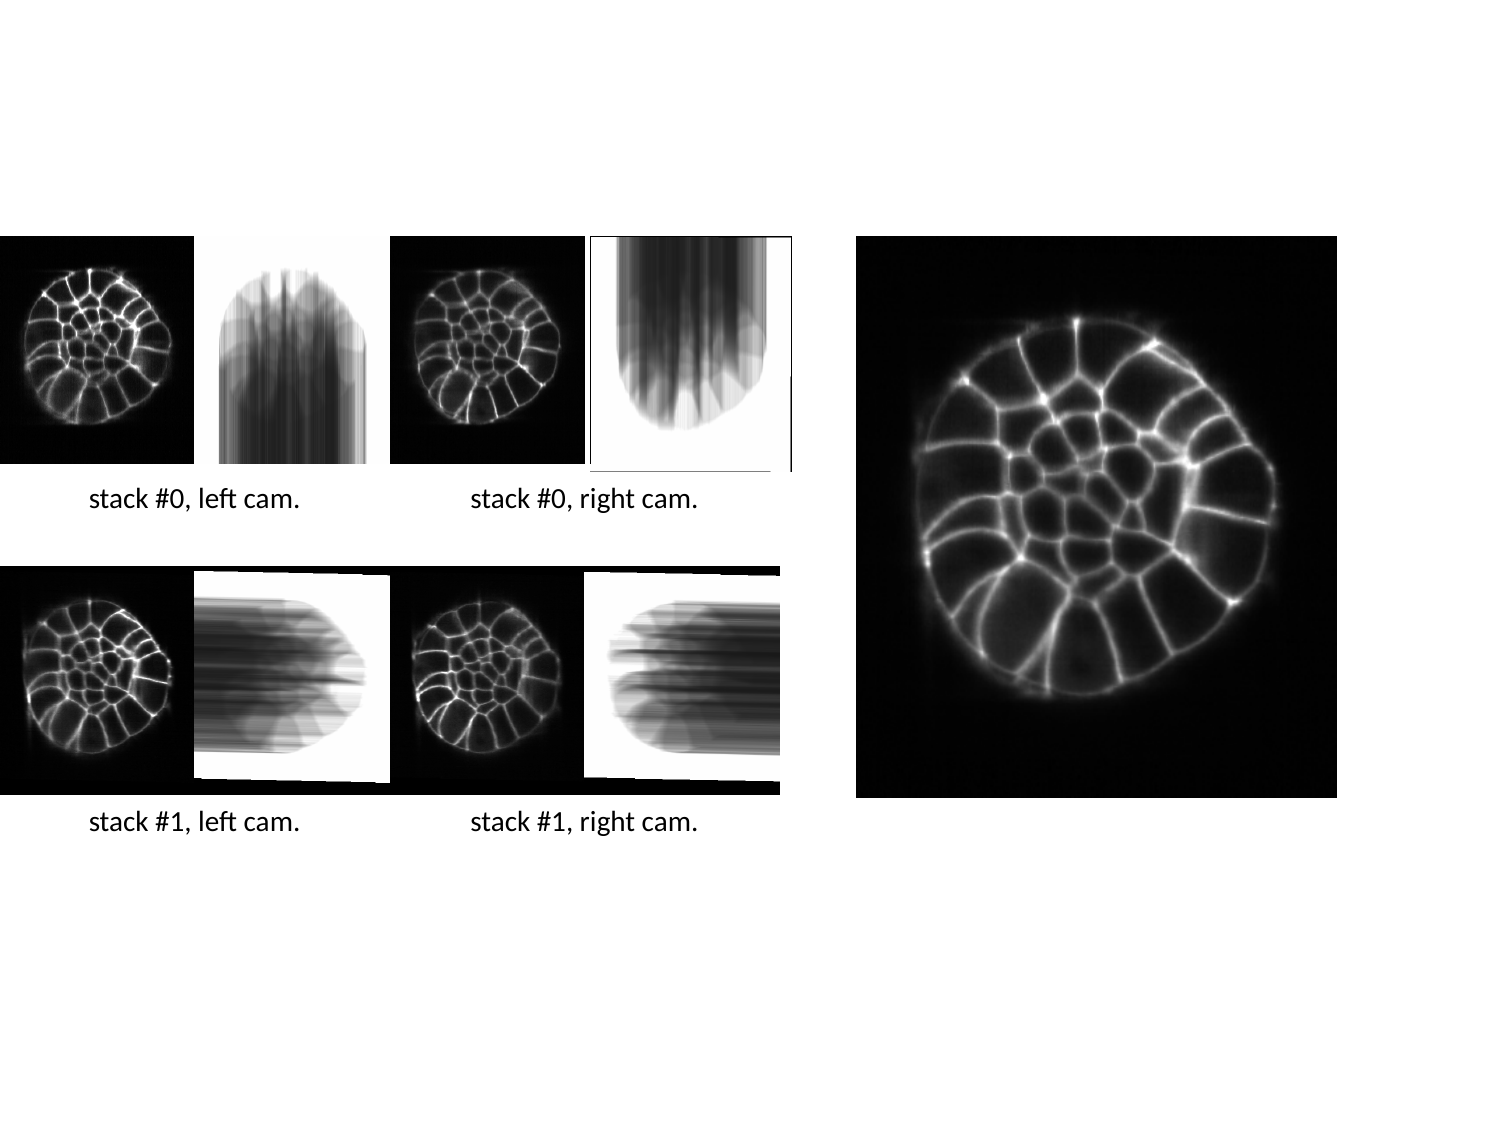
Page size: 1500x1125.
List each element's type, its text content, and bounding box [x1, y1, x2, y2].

text_box stack #0, right cam. [436, 472, 733, 522]
picture [856, 235, 1337, 798]
picture [0, 566, 780, 795]
picture [590, 235, 793, 472]
picture [0, 235, 585, 465]
text_box stack #1, left cam. [46, 803, 343, 846]
text_box stack #0, left cam. [46, 472, 343, 522]
text_box stack #1, right cam. [436, 803, 733, 846]
